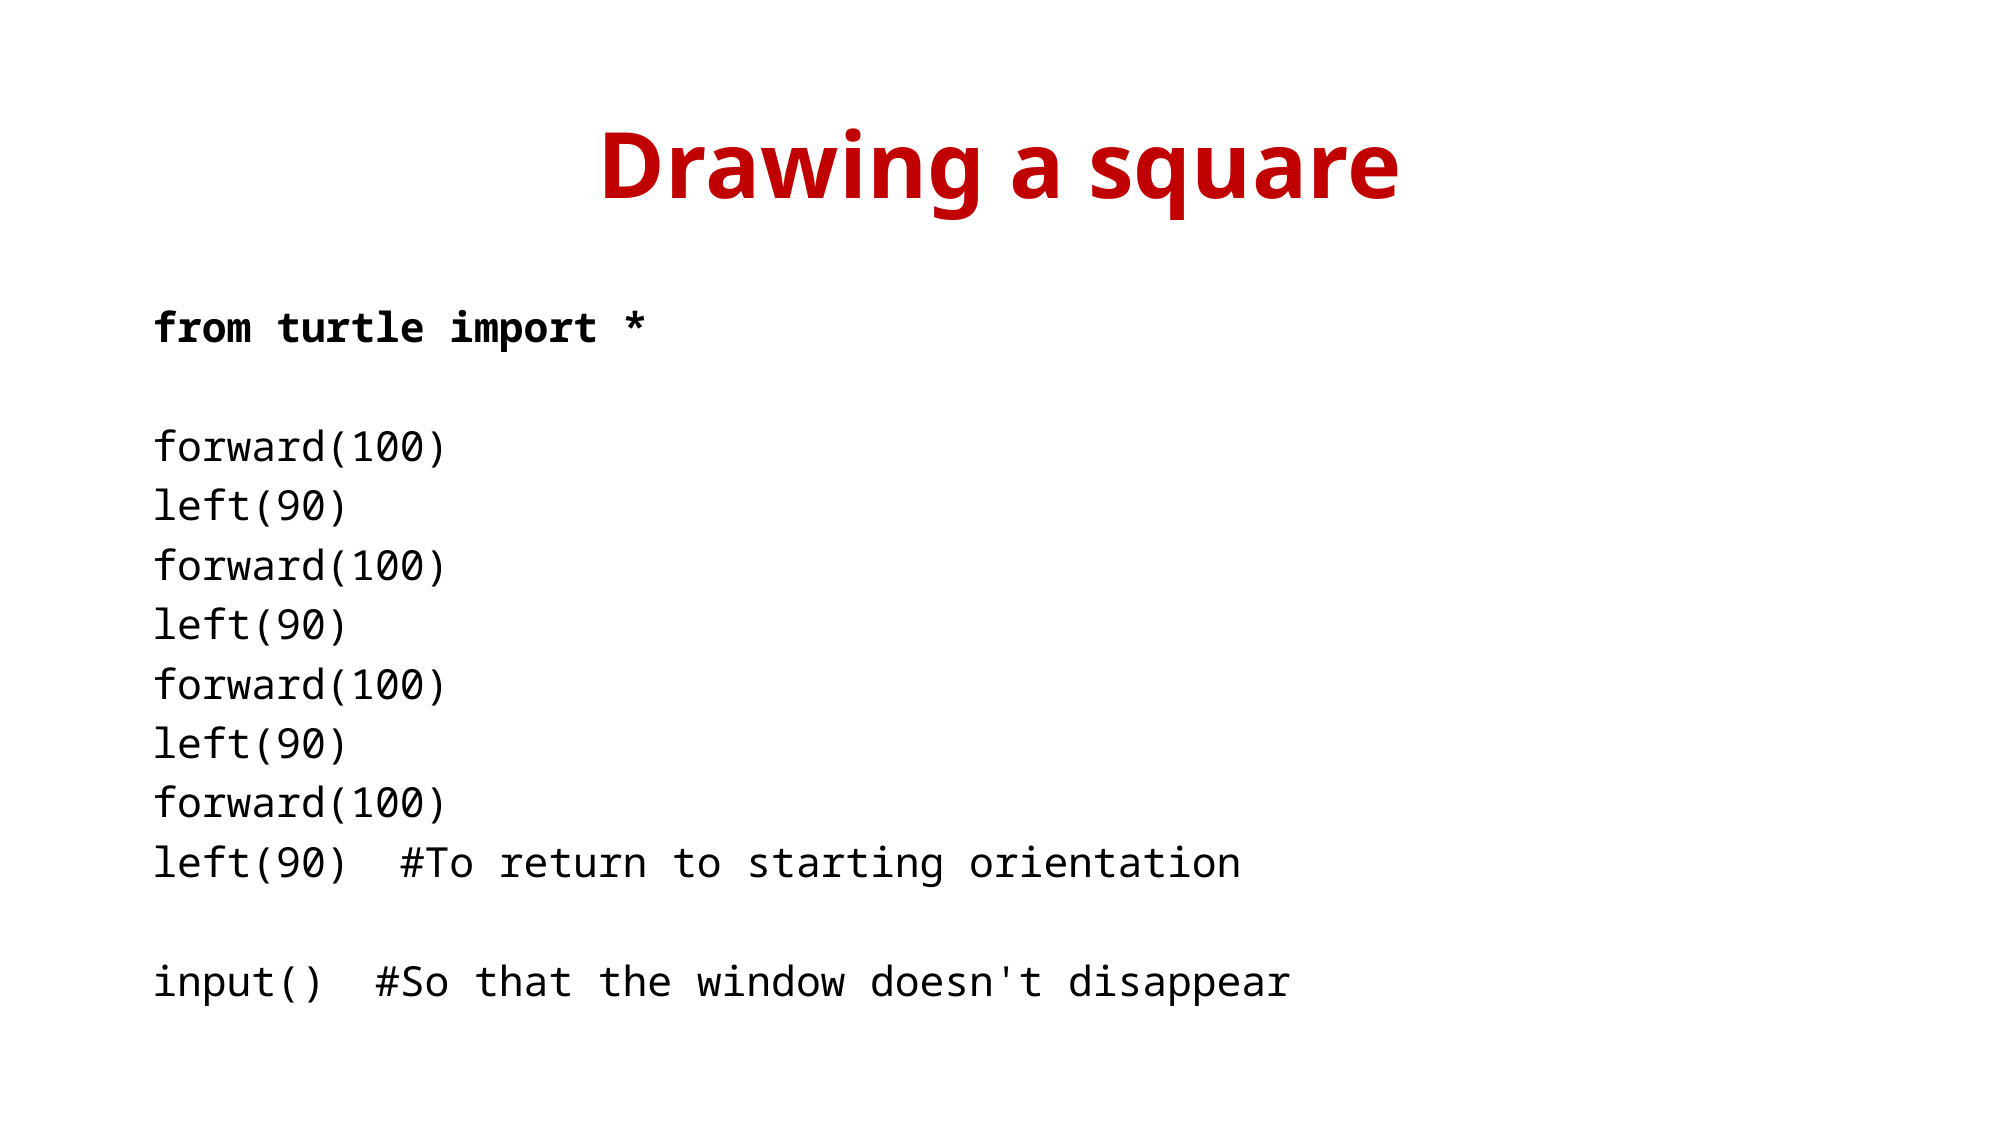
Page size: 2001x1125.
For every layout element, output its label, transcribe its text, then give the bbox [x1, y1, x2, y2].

list from turtle import * forward(100) left(90) forward(100) left(90) forward(100) left(90) forward(100) left(90) #To return to starting orientation input() #So that the window doesn't disappear [137, 299, 1863, 1014]
title Drawing a square [137, 59, 1863, 278]
